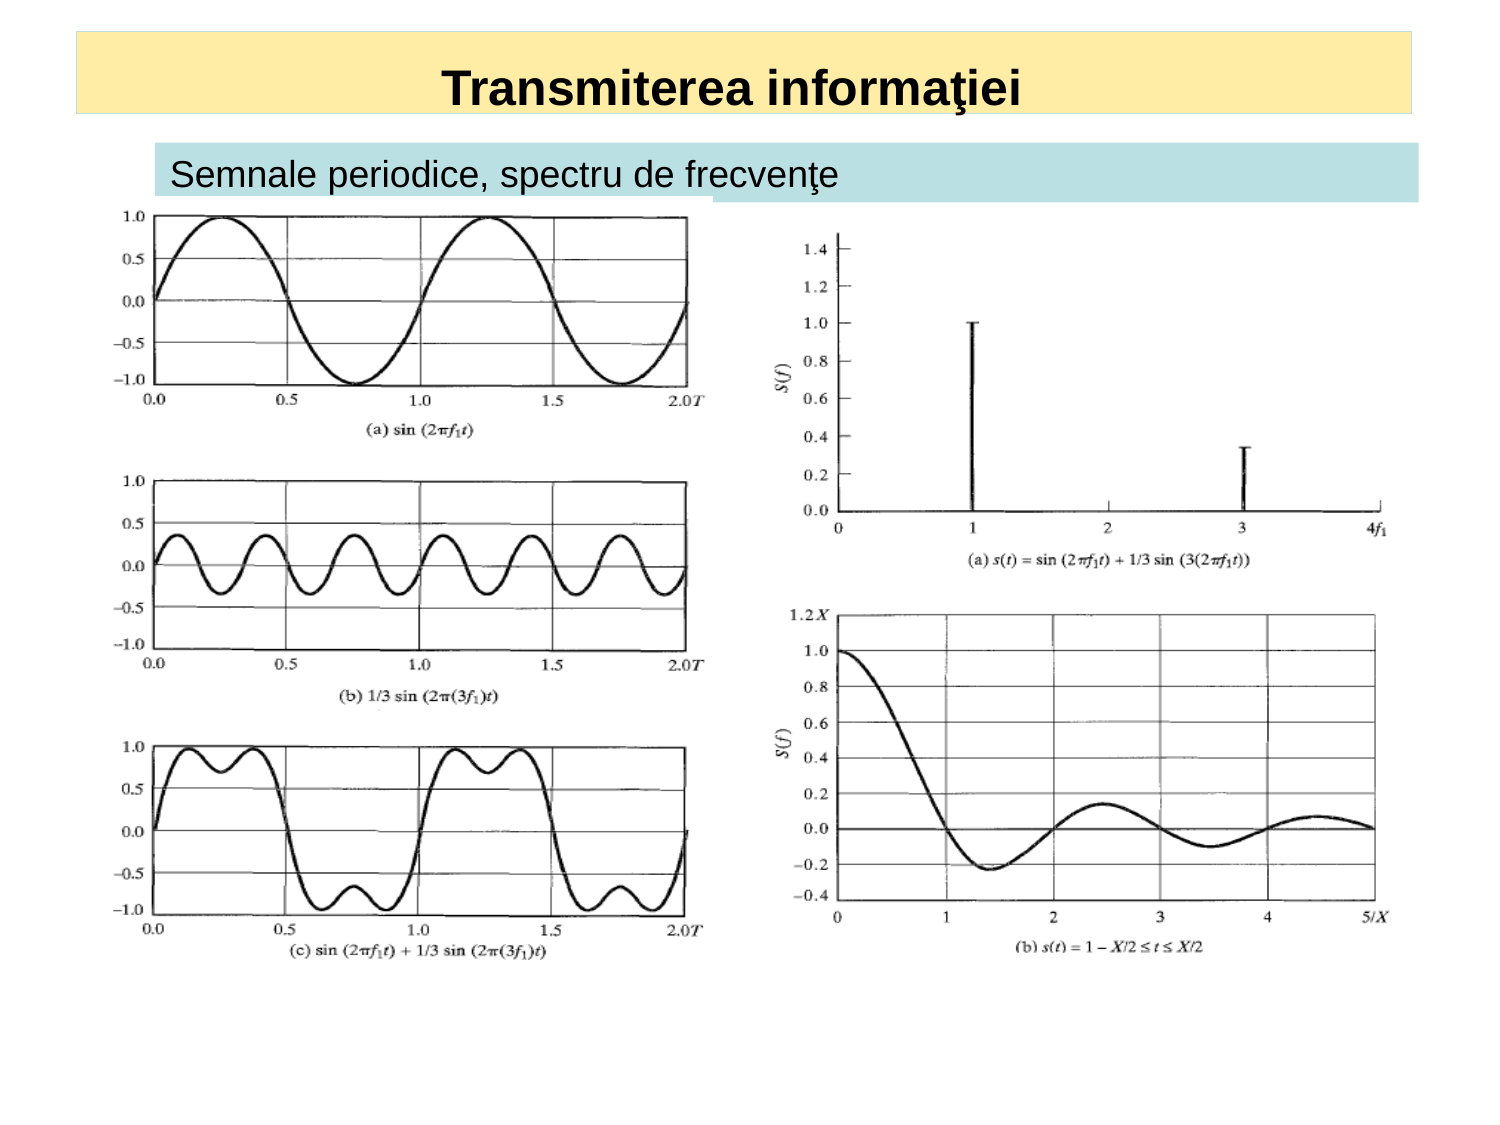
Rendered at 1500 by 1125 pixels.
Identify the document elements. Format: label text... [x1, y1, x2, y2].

picture [111, 196, 714, 965]
title Transmiterea informaţiei [76, 31, 1412, 114]
text_box Semnale periodice, spectru de frecvenţe [155, 142, 1419, 203]
picture [761, 231, 1400, 958]
